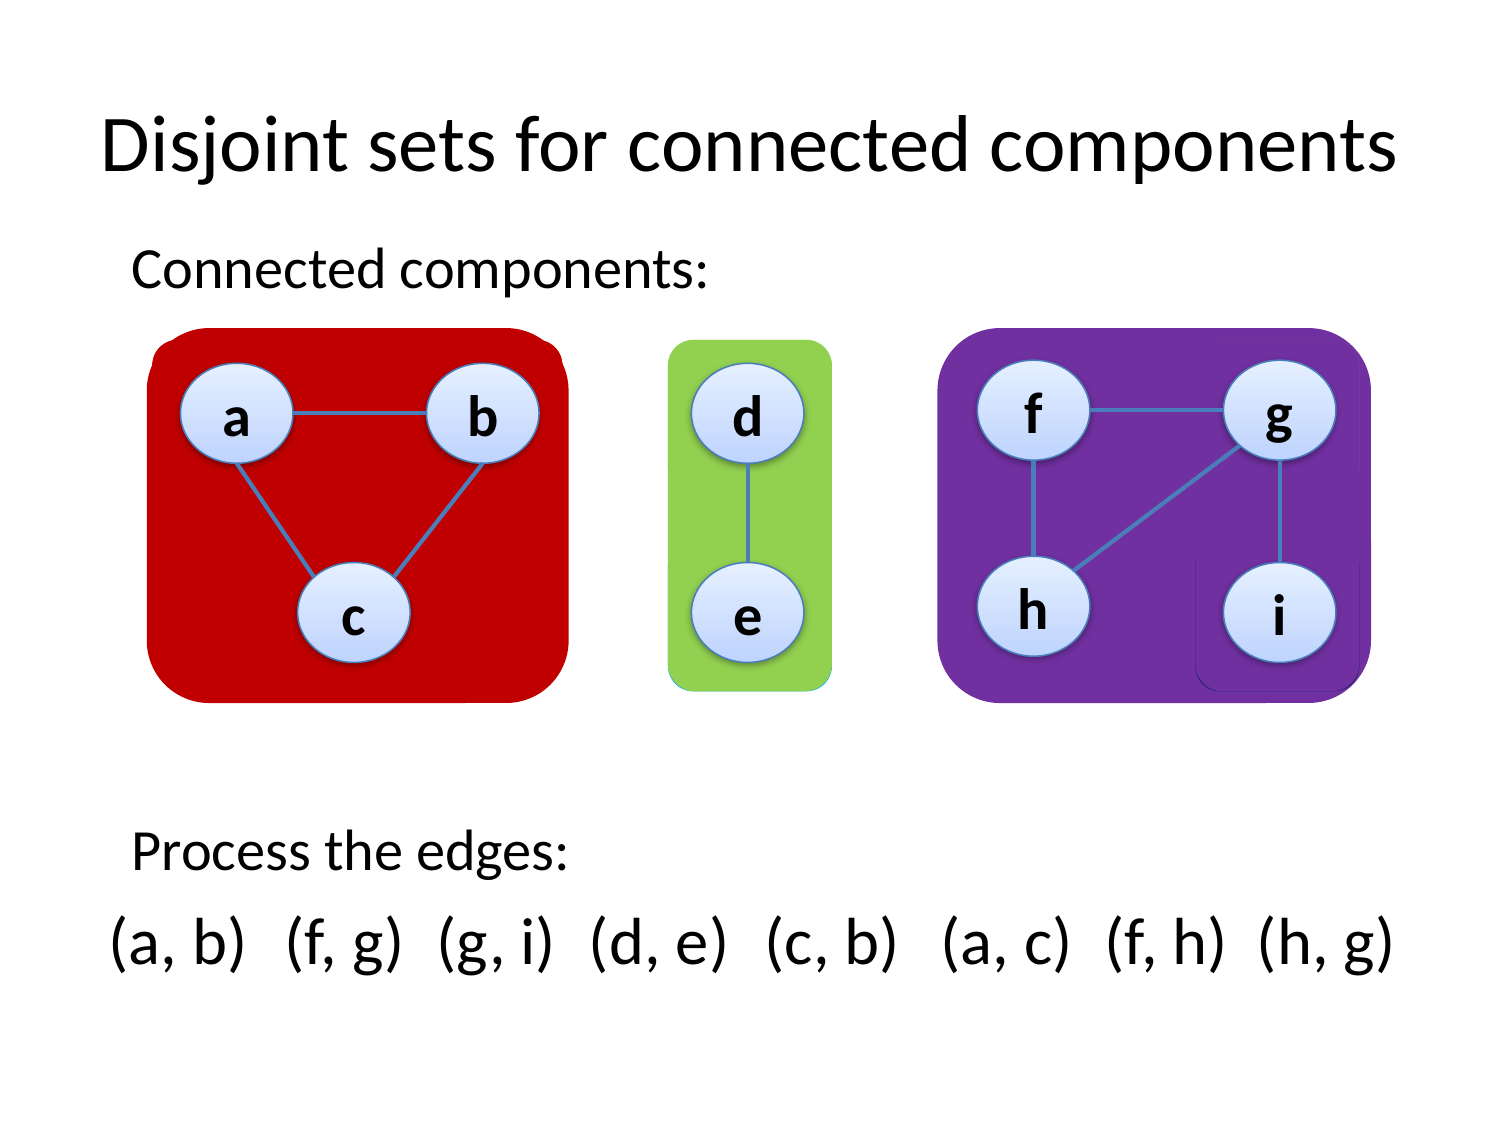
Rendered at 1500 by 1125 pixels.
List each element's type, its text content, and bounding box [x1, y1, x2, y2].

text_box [380, 475, 496, 565]
text_box (a, c) [925, 890, 1089, 986]
text_box (h, g) [1242, 890, 1418, 986]
text_box b [425, 362, 540, 464]
text_box (g, i) [421, 890, 574, 986]
text_box (a, b) [93, 890, 269, 986]
text_box [947, 337, 1116, 495]
text_box d [690, 362, 805, 465]
text_box [665, 468, 835, 694]
text_box [1193, 472, 1362, 694]
text_box g [1222, 359, 1337, 461]
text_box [218, 481, 333, 560]
text_box (c, b) [750, 890, 925, 986]
text_box [1092, 337, 1362, 495]
text_box (f, g) [269, 890, 421, 986]
text_box e [690, 561, 805, 664]
text_box f [976, 359, 1091, 461]
text_box (d, e) [574, 890, 750, 986]
text_box h [976, 555, 1091, 657]
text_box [1093, 424, 1220, 592]
text_box Process the edges: [117, 804, 680, 890]
text_box [935, 325, 1374, 706]
text_box [150, 337, 319, 495]
text_box i [1222, 561, 1337, 664]
text_box [665, 337, 835, 495]
text_box Connected components: [117, 222, 821, 308]
title Disjoint sets for connected components [58, 45, 1442, 233]
text_box c [296, 561, 411, 664]
text_box a [179, 362, 294, 464]
text_box (f, h) [1089, 890, 1242, 986]
text_box [144, 325, 571, 706]
